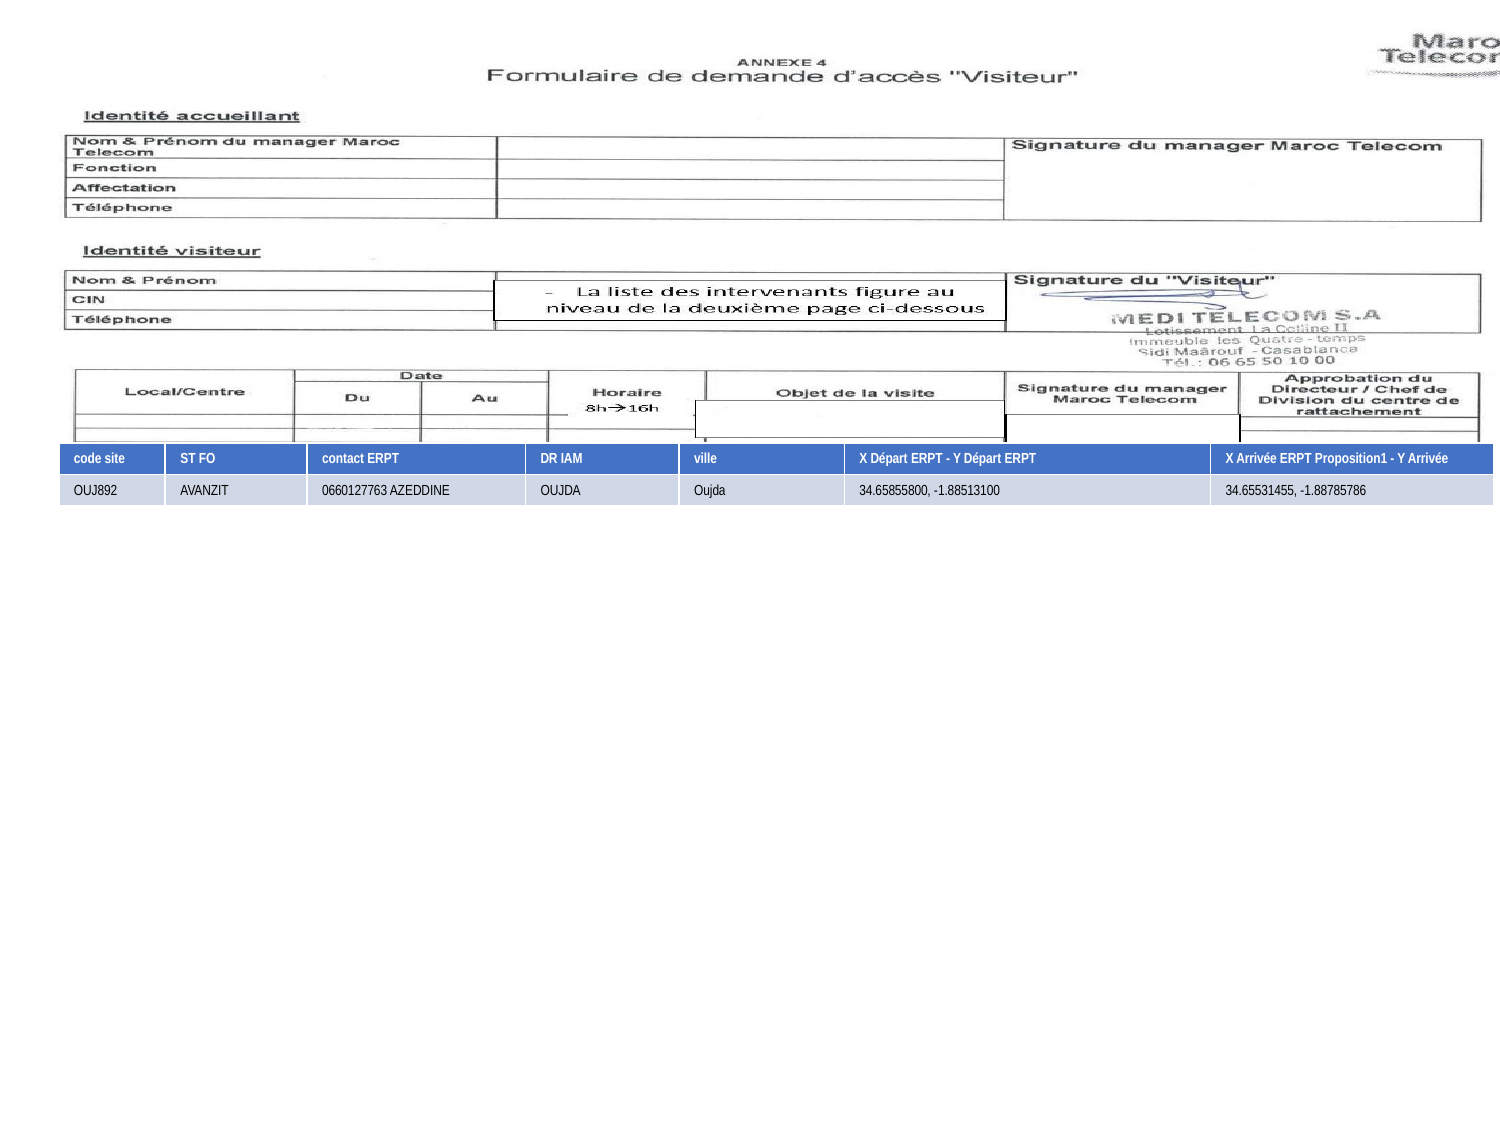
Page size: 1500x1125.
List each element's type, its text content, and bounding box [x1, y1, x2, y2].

table_cell Oujda [680, 475, 844, 505]
table_cell OUJ892 [60, 475, 164, 505]
table_header X Départ ERPT - Y Départ ERPT [845, 452, 1210, 474]
table_header ST FO [166, 452, 306, 474]
table_header X Arrivée ERPT Proposition1 - Y Arrivée [1211, 452, 1493, 474]
picture [58, 29, 1500, 444]
table_cell 34.65531455, -1.88785786 [1211, 475, 1493, 505]
table_header DR IAM [526, 452, 678, 474]
table_cell 34.65855800, -1.88513100 [845, 475, 1210, 505]
table_cell 0660127763 AZEDDINE [308, 475, 525, 505]
table_cell AVANZIT [166, 475, 306, 505]
table_header contact ERPT [308, 452, 525, 474]
table_header code site [60, 452, 164, 474]
table_cell OUJDA [526, 475, 678, 505]
table_header ville [680, 452, 844, 474]
